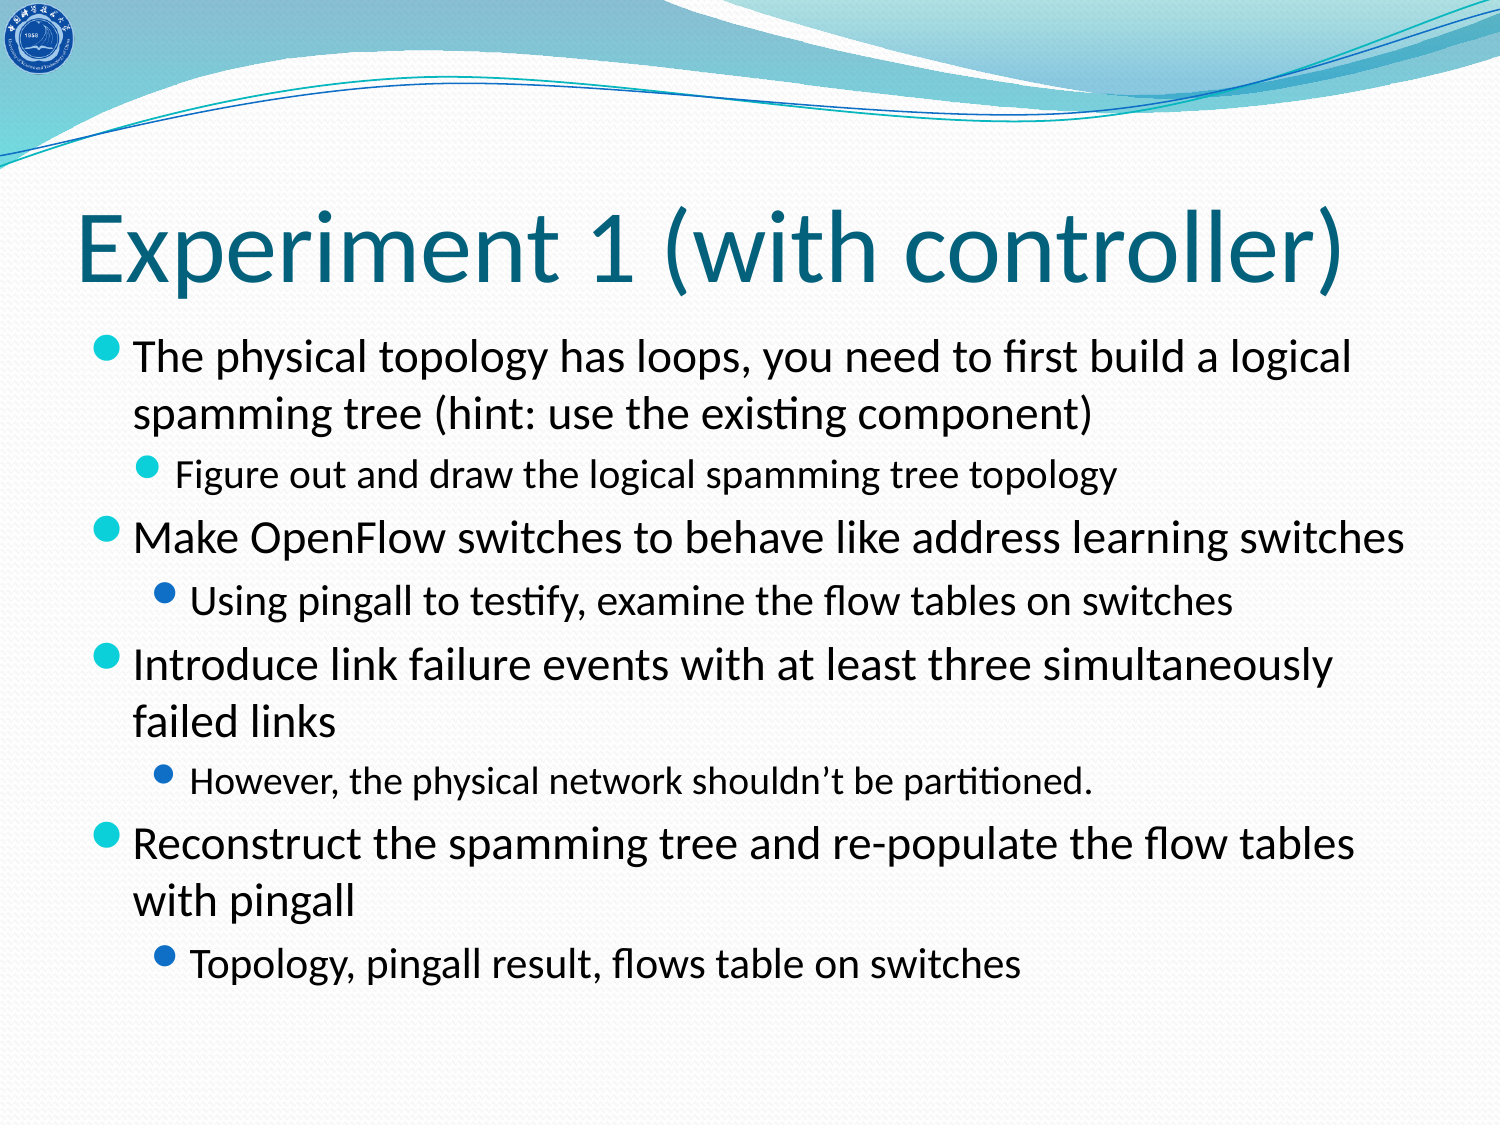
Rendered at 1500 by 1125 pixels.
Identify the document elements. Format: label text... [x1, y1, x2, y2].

title Experiment 1 (with controller) [75, 115, 1425, 303]
list The physical topology has loops, you need to first build a logical spamming tree (hint: use the existing component) Figure out and draw the logical spamming tree topology Make OpenFlow switches to behave like address learning switches Using pingall to testify, examine the flow tables on switches Introduce link failure events with at least three simultaneously failed links However, the physical network shouldn’t be partitioned. Reconstruct the spamming tree and re-populate the flow tables with pingall Topology, pingall result, flows table on switches [75, 317, 1425, 1038]
picture [0, 0, 77, 77]
